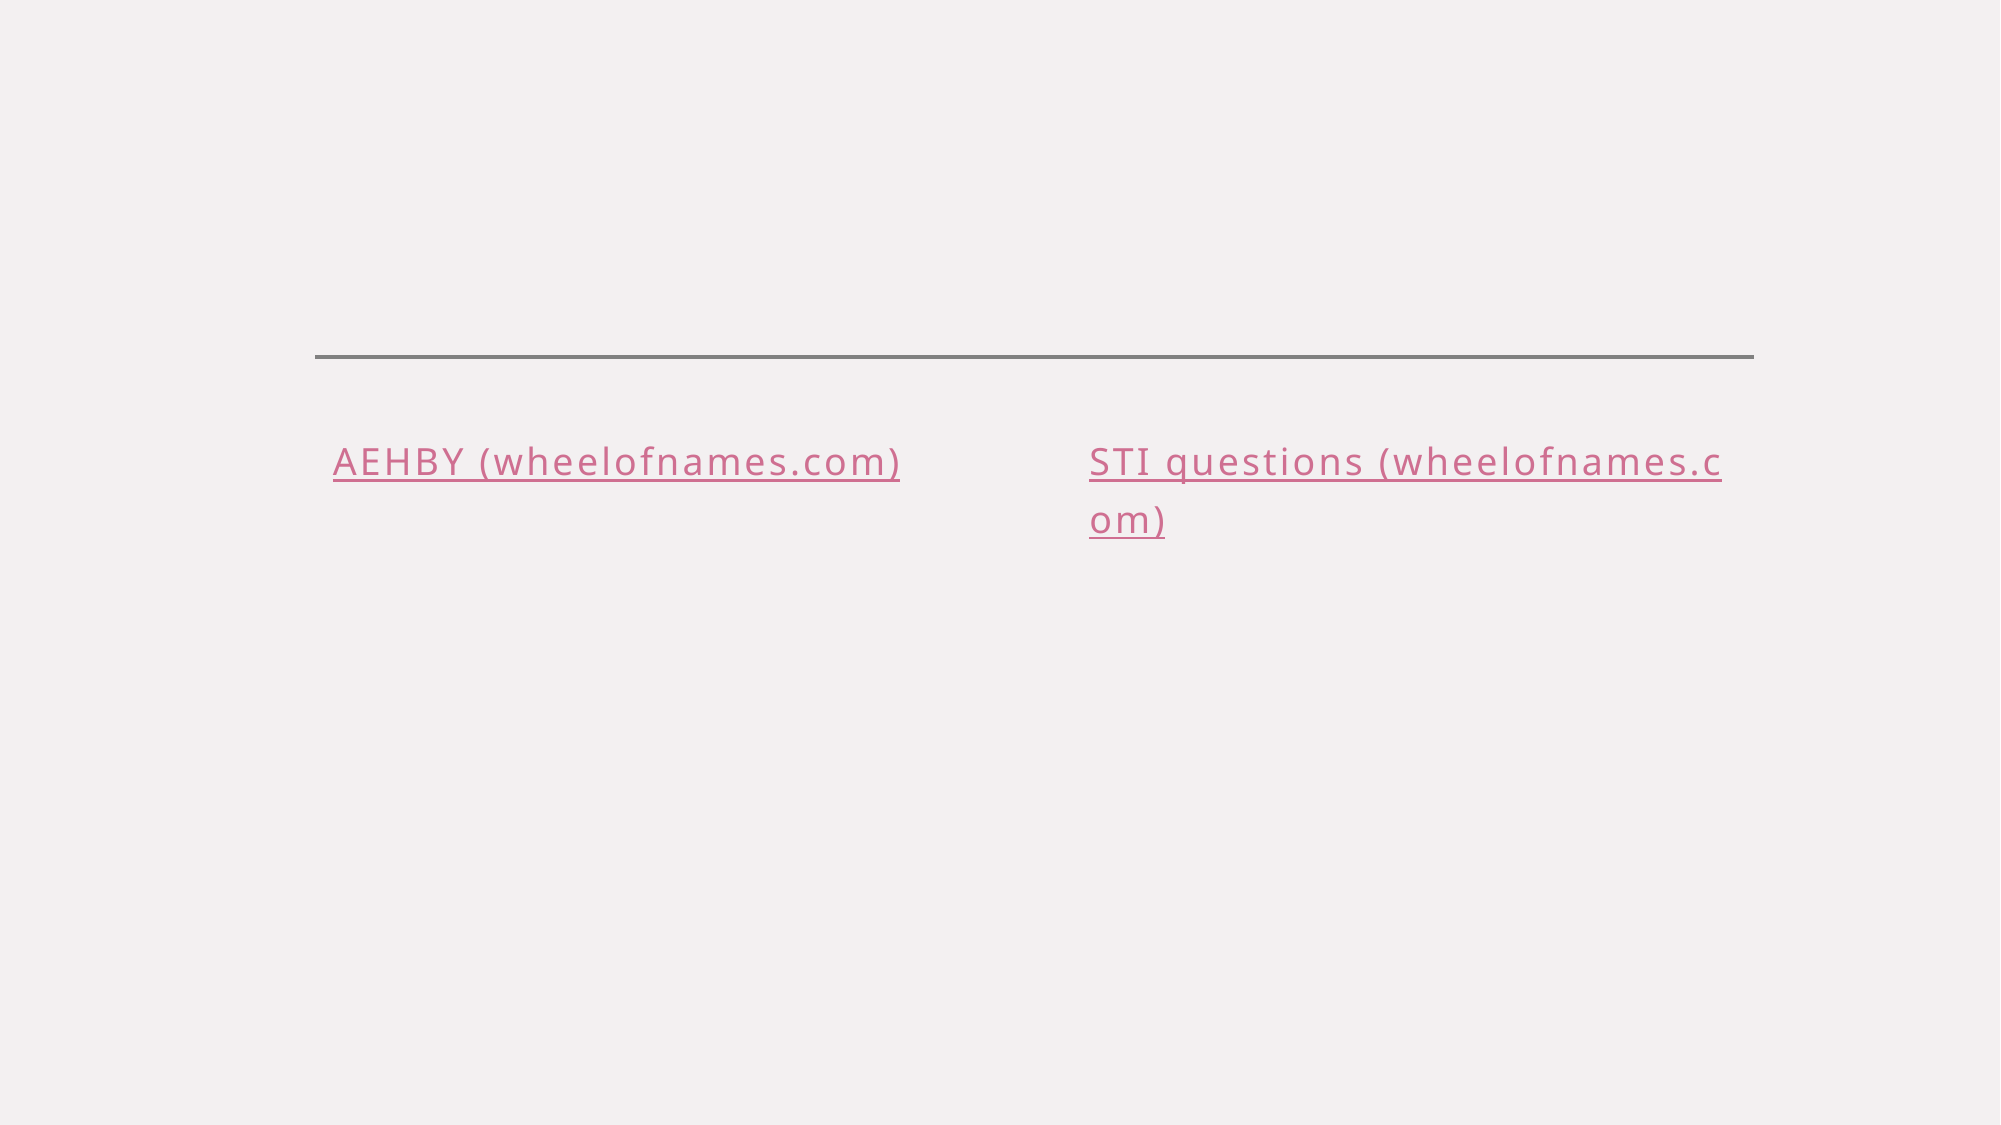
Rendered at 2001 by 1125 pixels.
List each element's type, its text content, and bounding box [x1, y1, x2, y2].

list STI questions (wheelofnames.com) [1071, 399, 1754, 1000]
list AEHBY (wheelofnames.com) [315, 399, 998, 1000]
